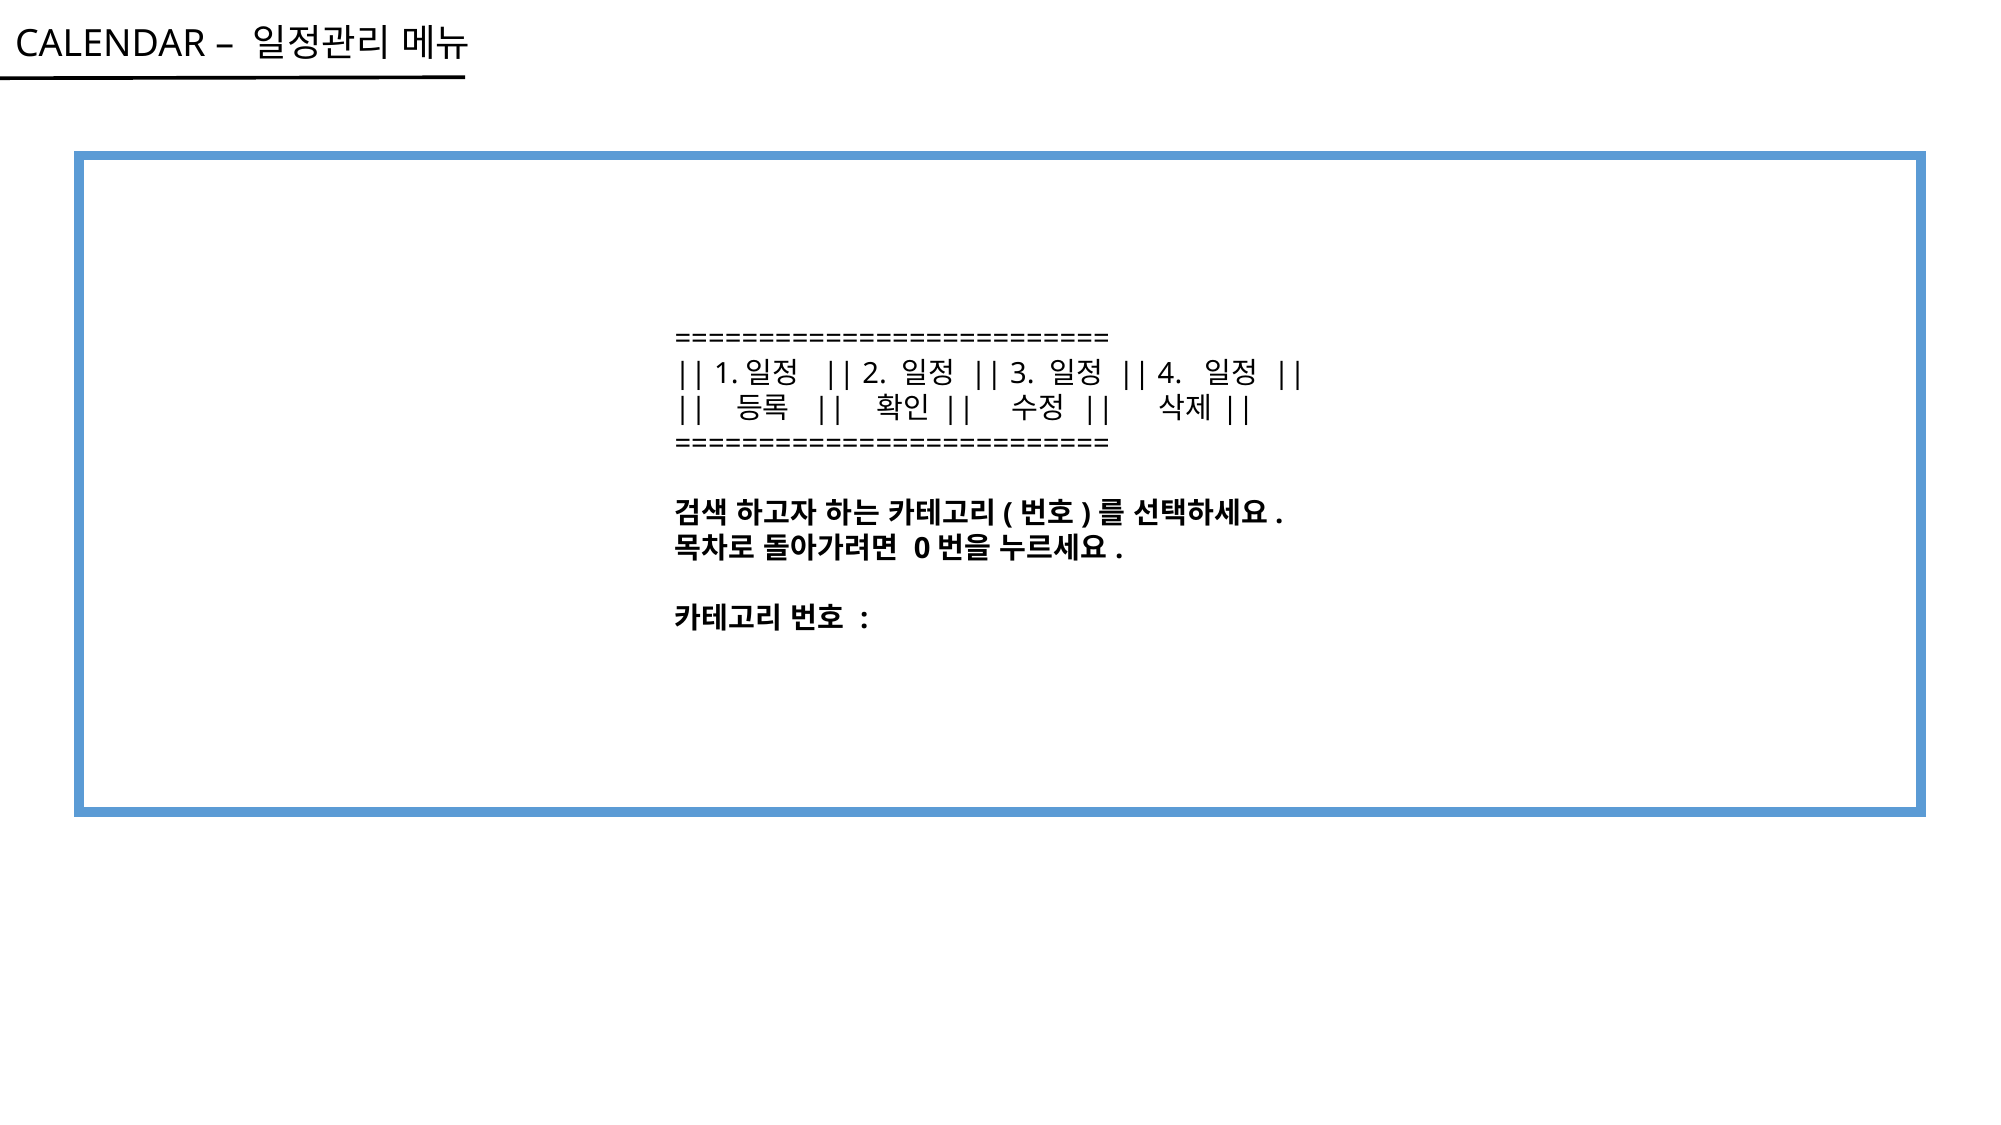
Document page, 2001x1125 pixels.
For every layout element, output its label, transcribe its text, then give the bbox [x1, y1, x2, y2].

text_box [78, 155, 1922, 813]
text_box CALENDAR – 일정관리 메뉴 [0, 11, 963, 72]
text_box ========================== || 1.일정 || 2. 일정 || 3. 일정 || 4. 일정 || || 등록 || 확인 || 수정 || 삭제 || ========================== 검색 하고자 하는 카테고리(번호)를 선택하세요. 목차로 돌아가려면 0번을 누르세요. 카테고리 번호 : [659, 304, 1341, 685]
